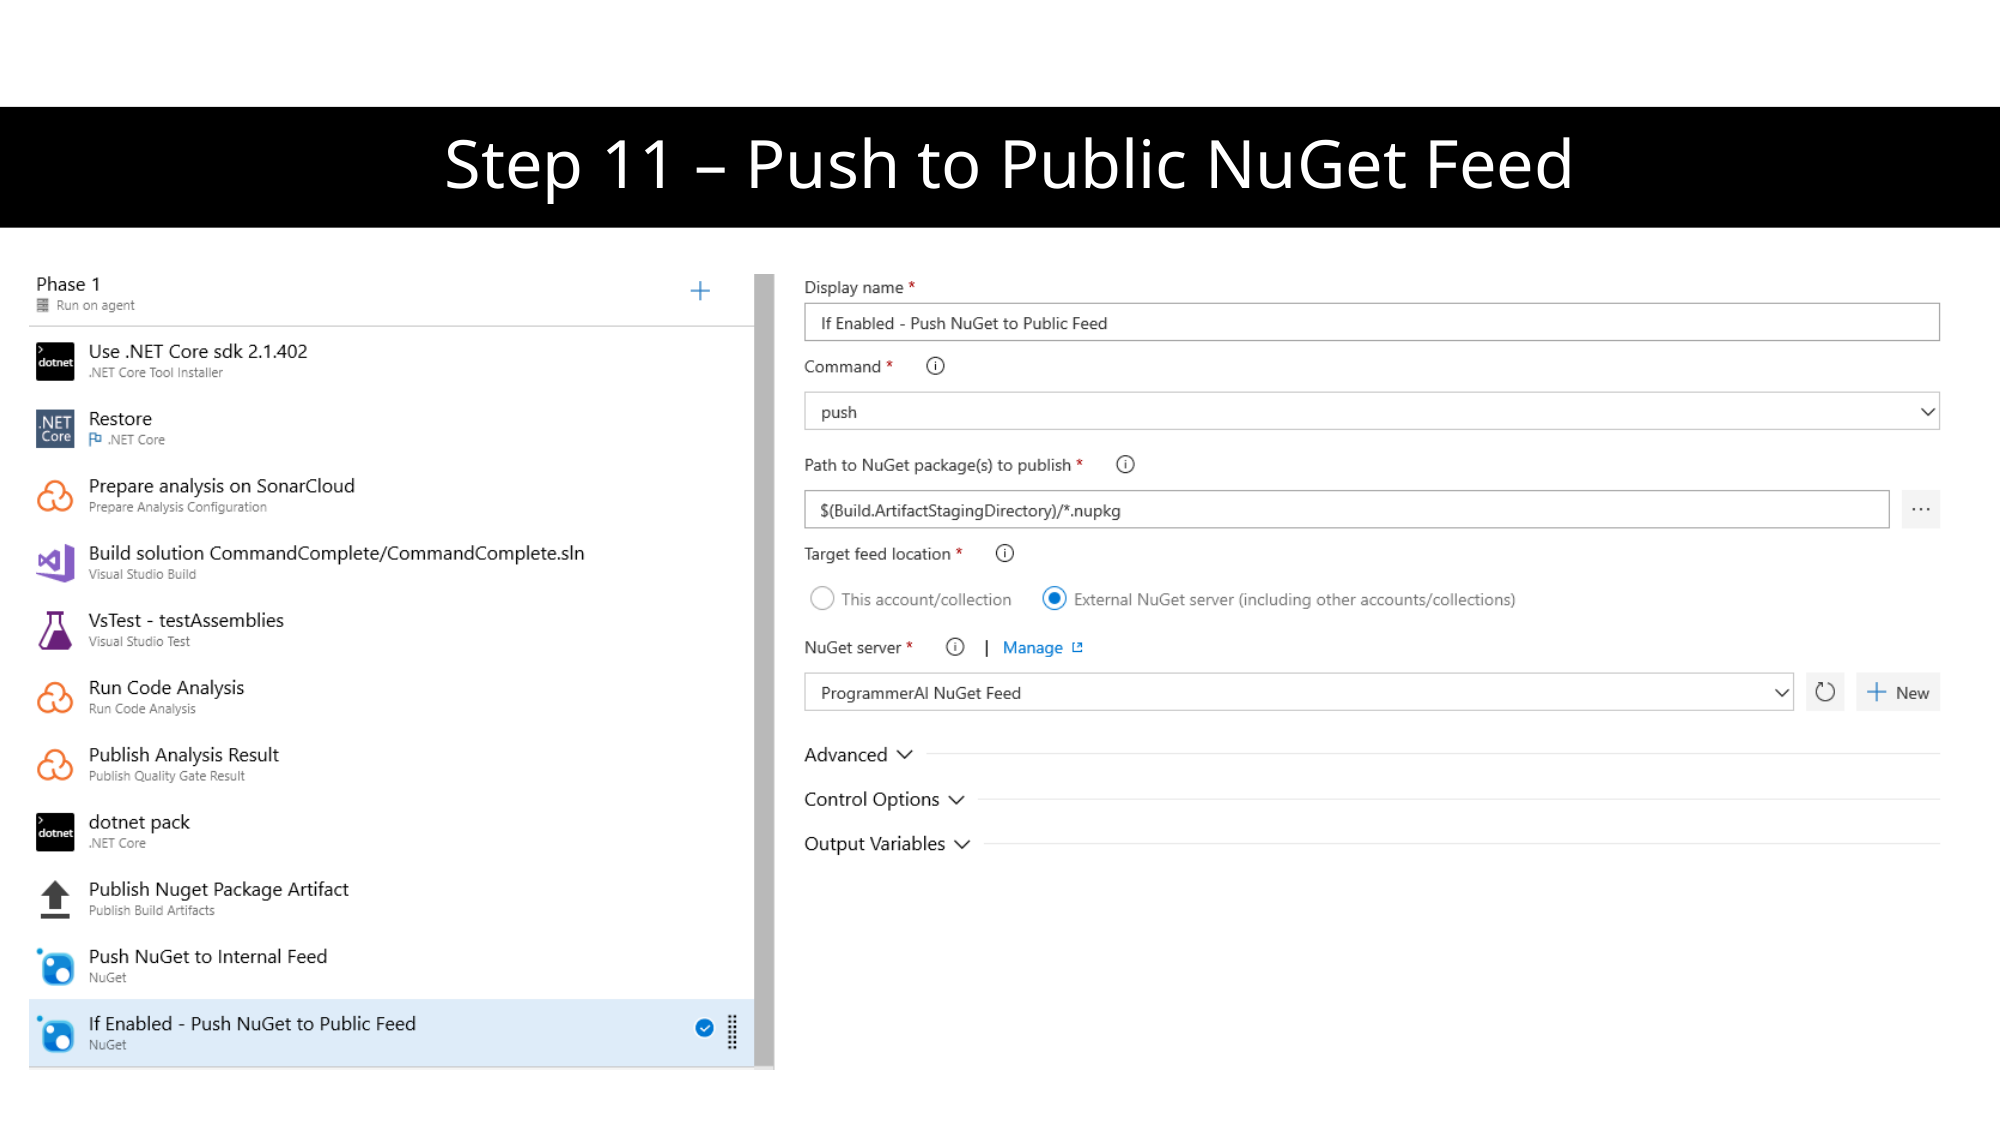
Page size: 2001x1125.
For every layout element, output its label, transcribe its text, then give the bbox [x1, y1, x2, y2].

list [29, 274, 1969, 1070]
text_box [0, 106, 2000, 229]
title Step 11 – Push to Public NuGet Feed [91, 105, 1931, 228]
